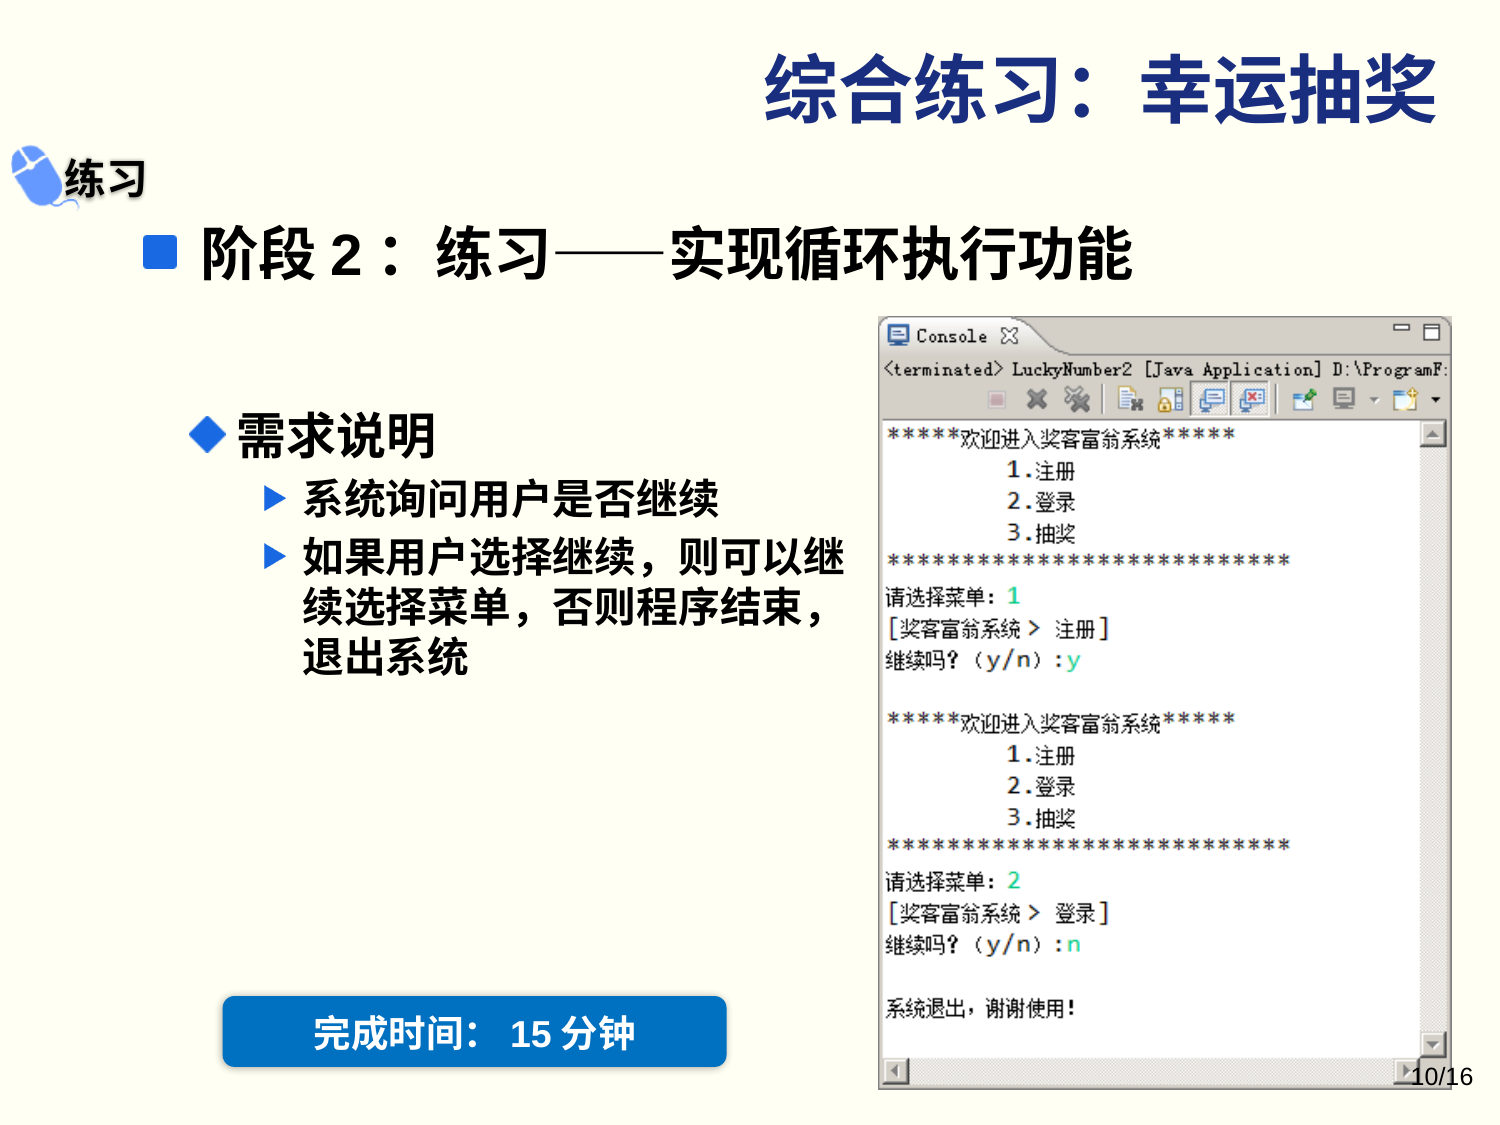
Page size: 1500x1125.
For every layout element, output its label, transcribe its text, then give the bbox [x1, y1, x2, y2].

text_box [11, 144, 165, 212]
list 阶段2：练习——实现循环执行功能 [128, 209, 1383, 1032]
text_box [222, 995, 727, 1068]
slide_number /16 [1138, 1053, 1489, 1114]
picture [264, 543, 286, 569]
picture [878, 316, 1452, 1091]
picture [264, 485, 286, 511]
picture [143, 235, 177, 269]
title 综合练习：幸运抽奖 [120, 34, 1471, 183]
text_box 需求说明 系统询问用户是否继续 如果用户选择继续，则可以继续选择菜单，否则程序结束，退出系统 [100, 397, 869, 859]
picture [189, 416, 226, 453]
